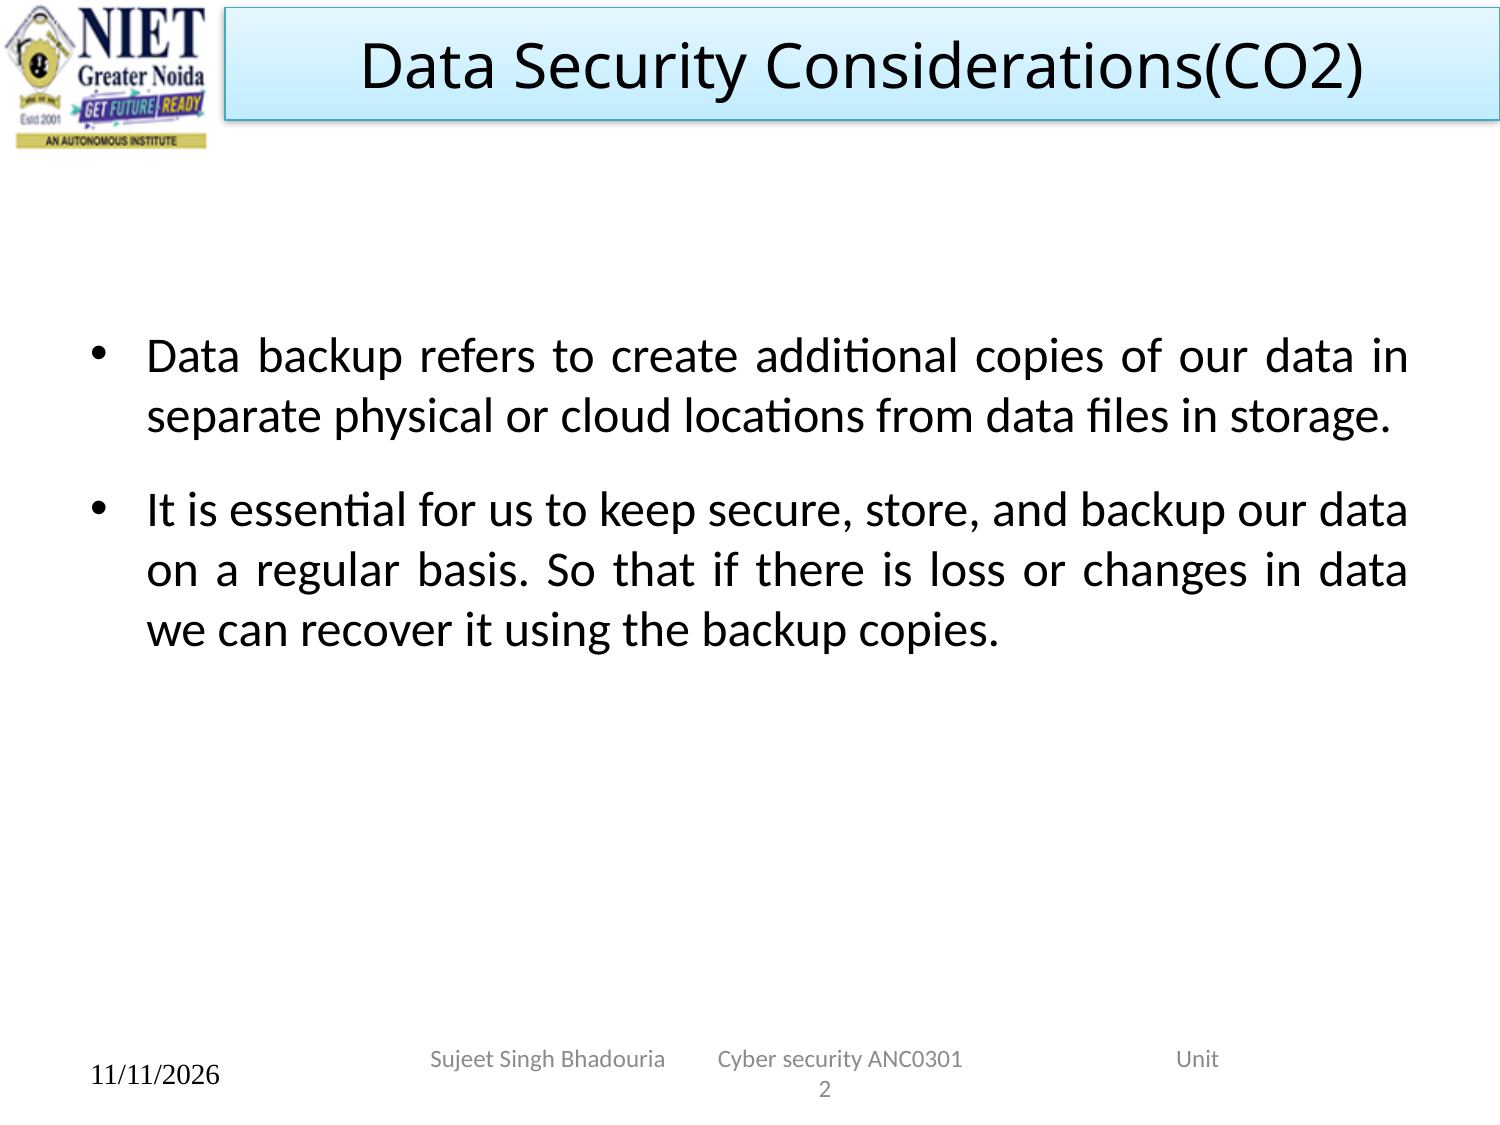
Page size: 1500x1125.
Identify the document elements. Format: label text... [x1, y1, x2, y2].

slide_number [75, 1042, 412, 1103]
footer Sujeet Singh Bhadouria Cyber security ANC0301 Unit 2 [412, 1042, 1074, 1103]
slide_number [1074, 1042, 1425, 1103]
text_box Data Security Considerations(CO2) [224, 7, 1500, 121]
picture [0, 0, 213, 154]
list Data backup refers to create additional copies of our data in separate physical or cloud locations from data files in storage. It is essential for us to keep secure, store, and backup our data on a regular basis. So that if there is loss or changes in data we can recover it using the backup copies. [75, 314, 1425, 1005]
